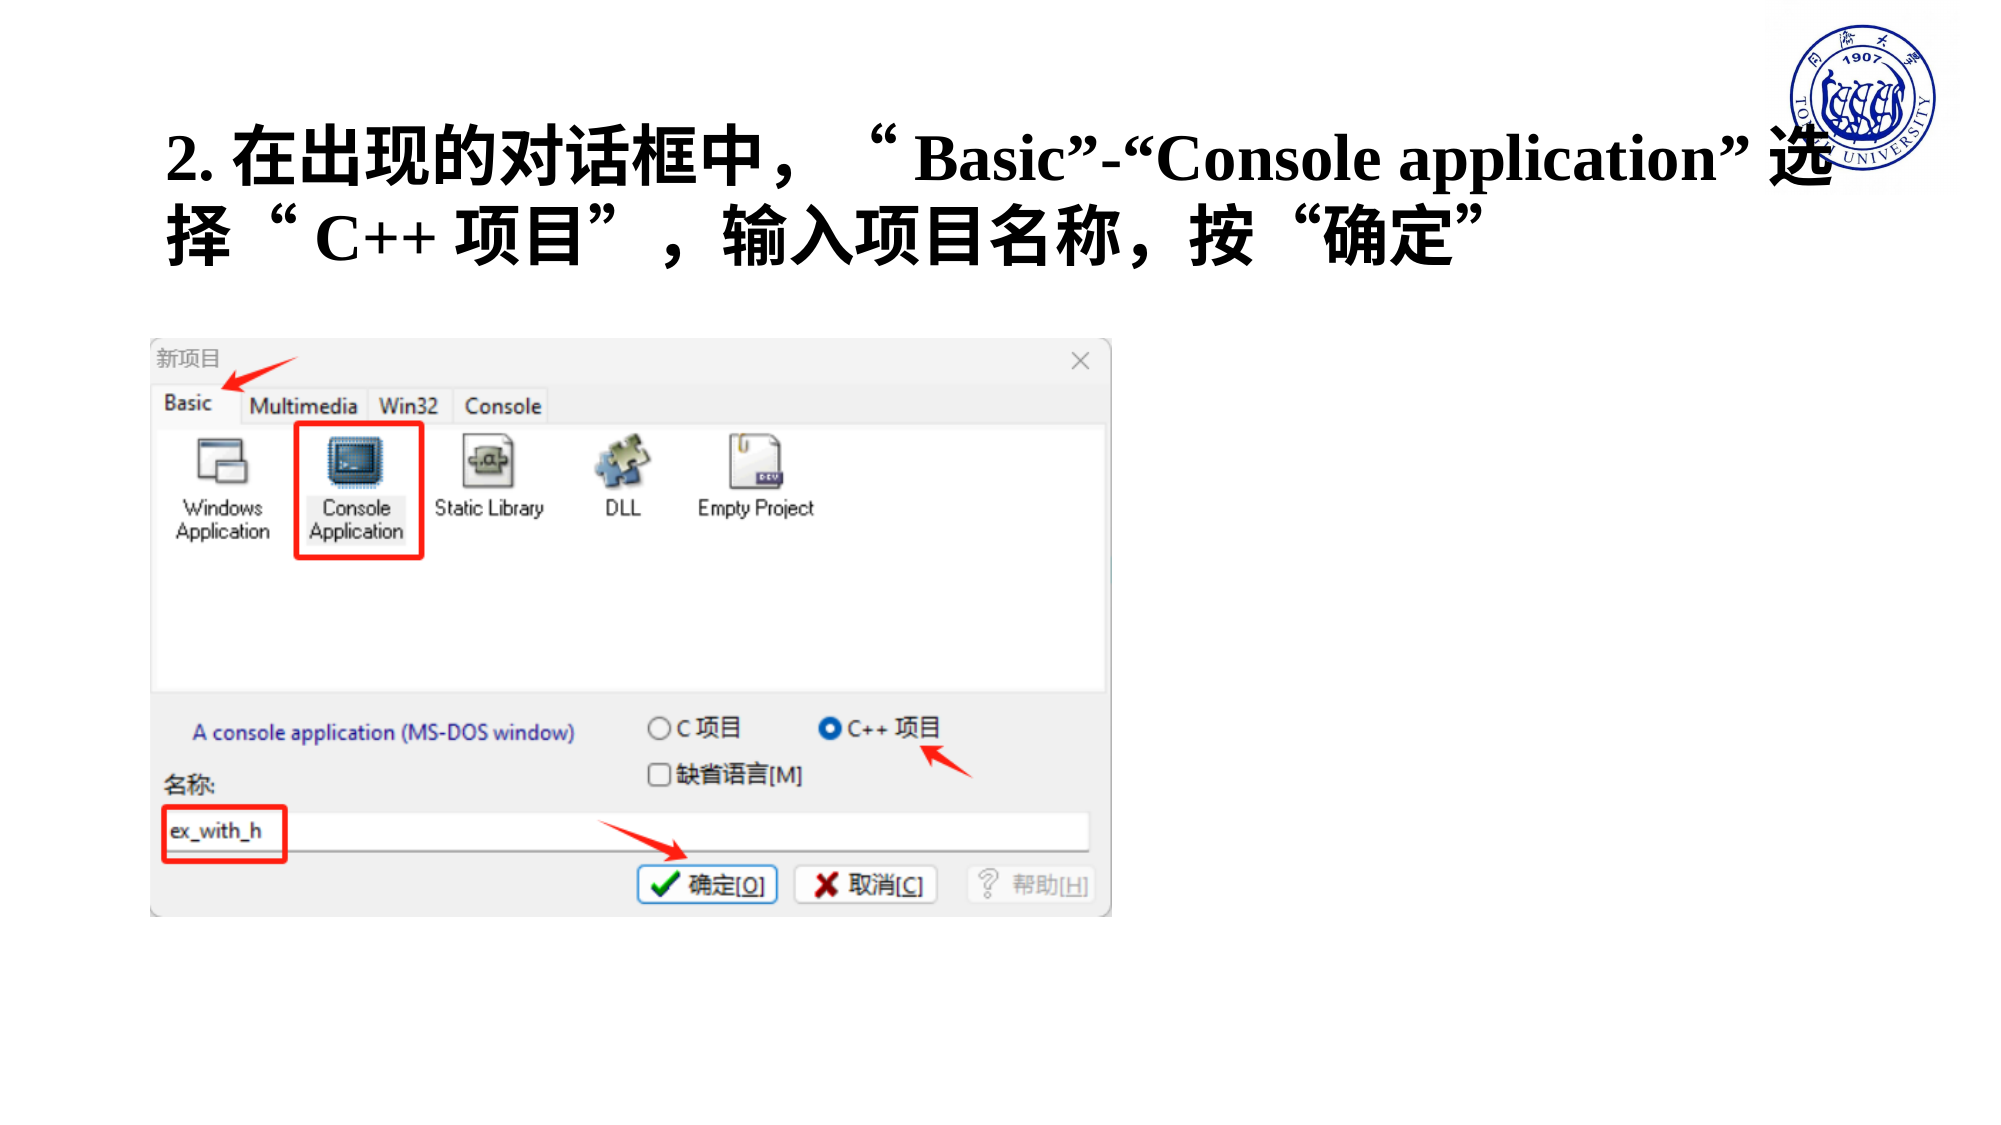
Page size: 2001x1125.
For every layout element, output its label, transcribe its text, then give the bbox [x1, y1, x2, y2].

title 2.在出现的对话框中，“Basic”-“Console application”选择“C++项目”，输入项目名称，按“确定” [150, 99, 1850, 288]
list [149, 338, 1112, 917]
picture [1765, 0, 1960, 195]
